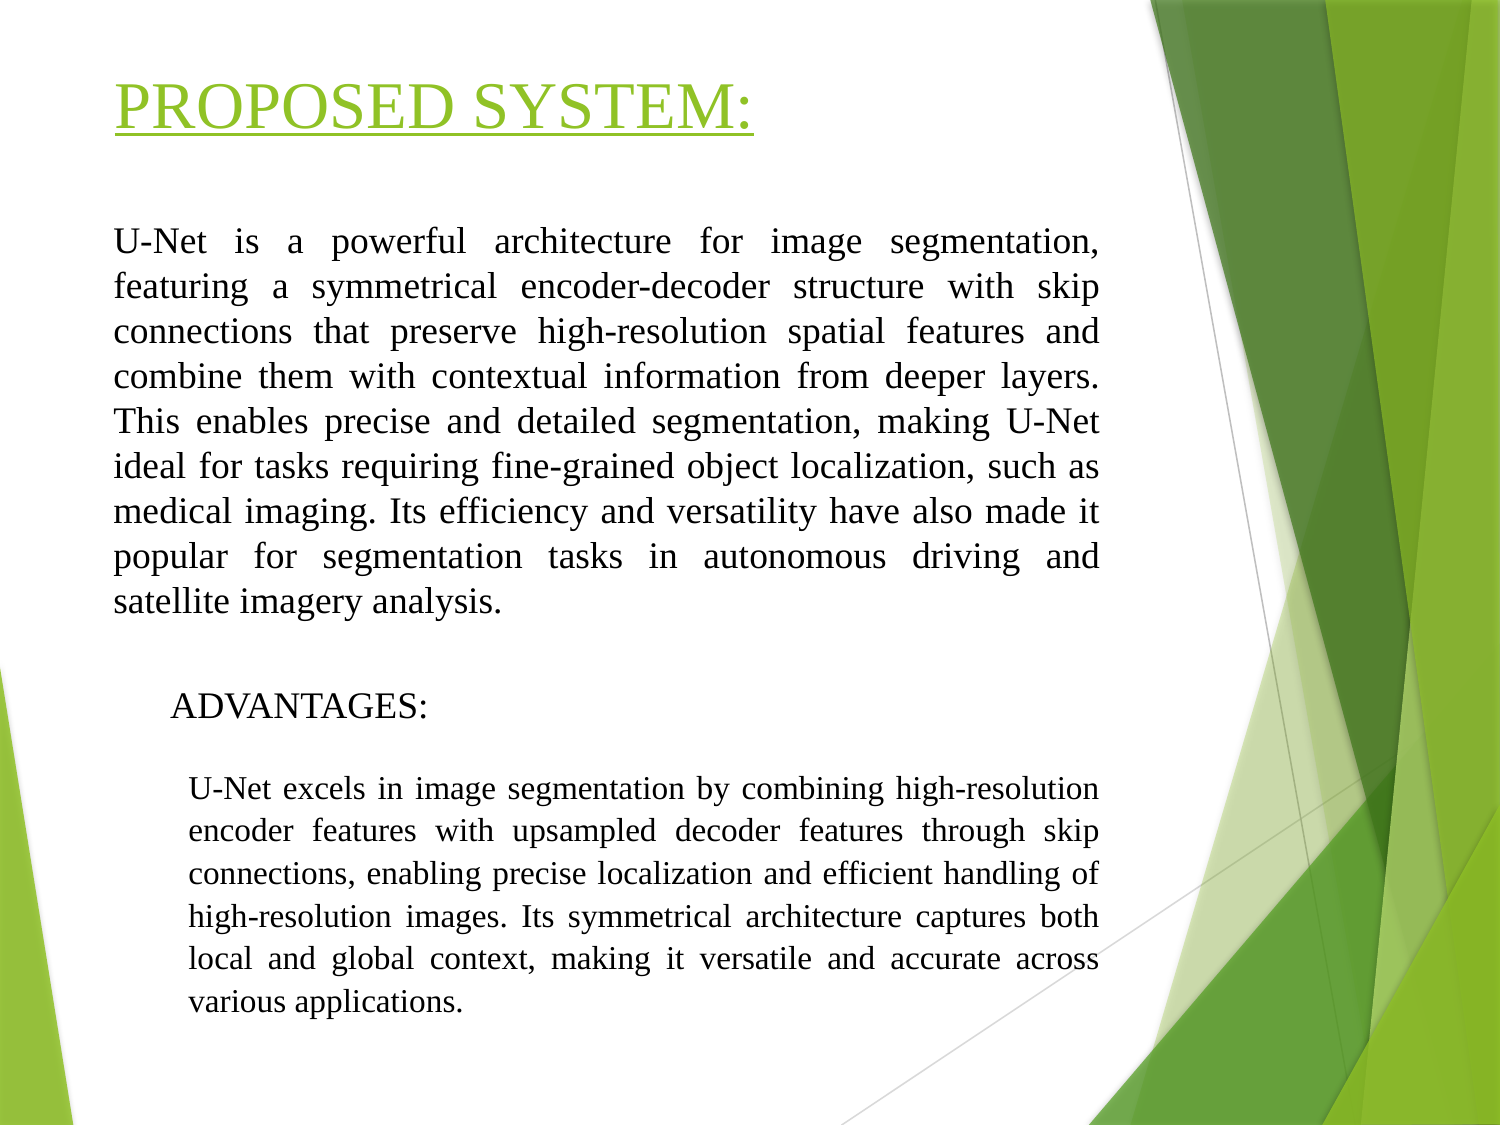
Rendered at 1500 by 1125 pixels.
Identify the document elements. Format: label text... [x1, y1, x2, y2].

title PROPOSED SYSTEM: [99, 54, 1142, 268]
text_box U-Net is a powerful architecture for image segmentation, featuring a symmetrical encoder-decoder structure with skip connections that preserve high-resolution spatial features and combine them with contextual information from deeper layers. This enables precise and detailed segmentation, making U-Net ideal for tasks requiring fine-grained object localization, such as medical imaging. Its efficiency and versatility have also made it popular for segmentation tasks in autonomous driving and satellite imagery analysis. ADVANTAGES: U-Net excels in image segmentation by combining high-resolution encoder features with upsampled decoder features through skip connections, enabling precise localization and efficient handling of high-resolution images. Its symmetrical architecture captures both local and global context, making it versatile and accurate across various applications. [98, 208, 1117, 795]
